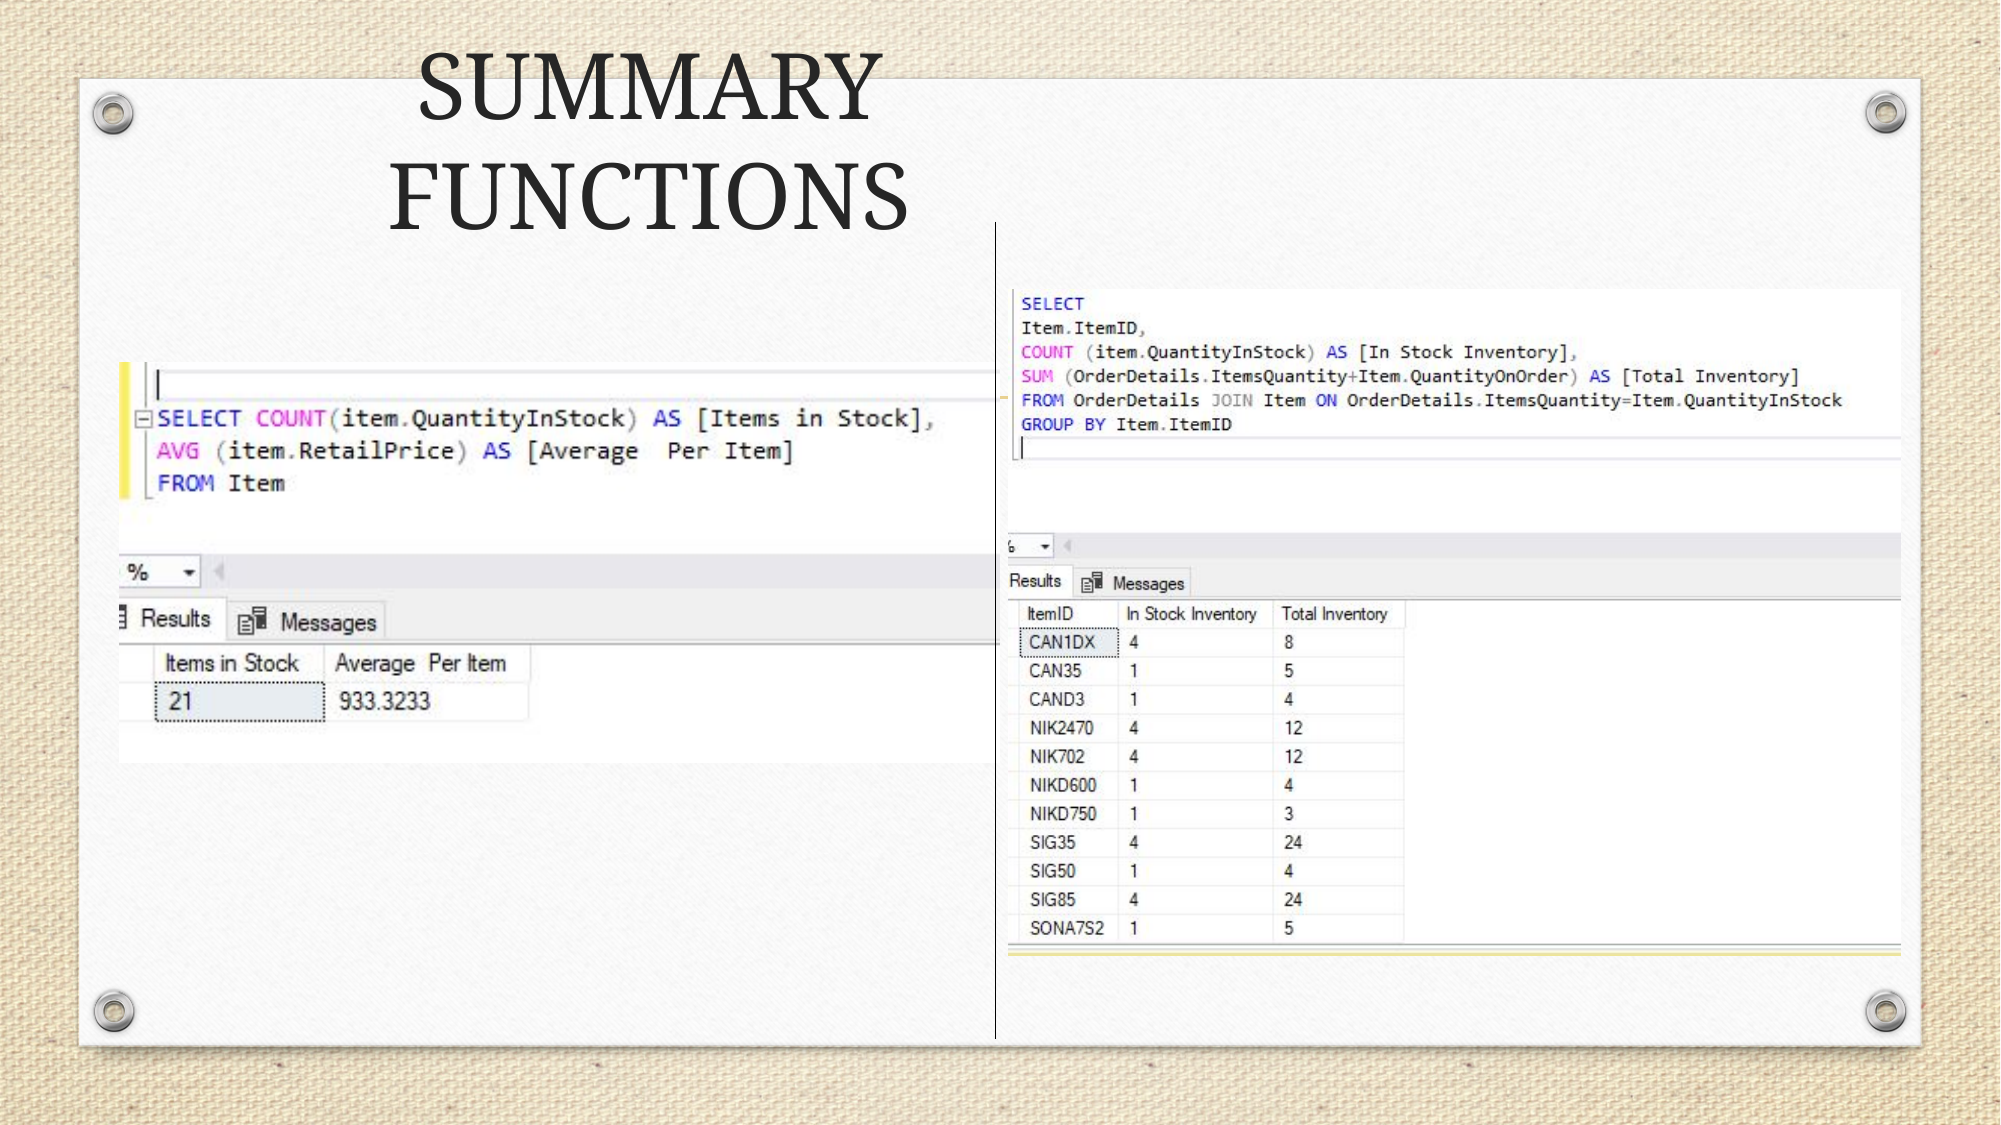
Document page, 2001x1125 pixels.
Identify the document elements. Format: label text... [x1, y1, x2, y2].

picture [0, 0, 2001, 1125]
title SUMMARY FUNCTIONS [127, 54, 1172, 222]
